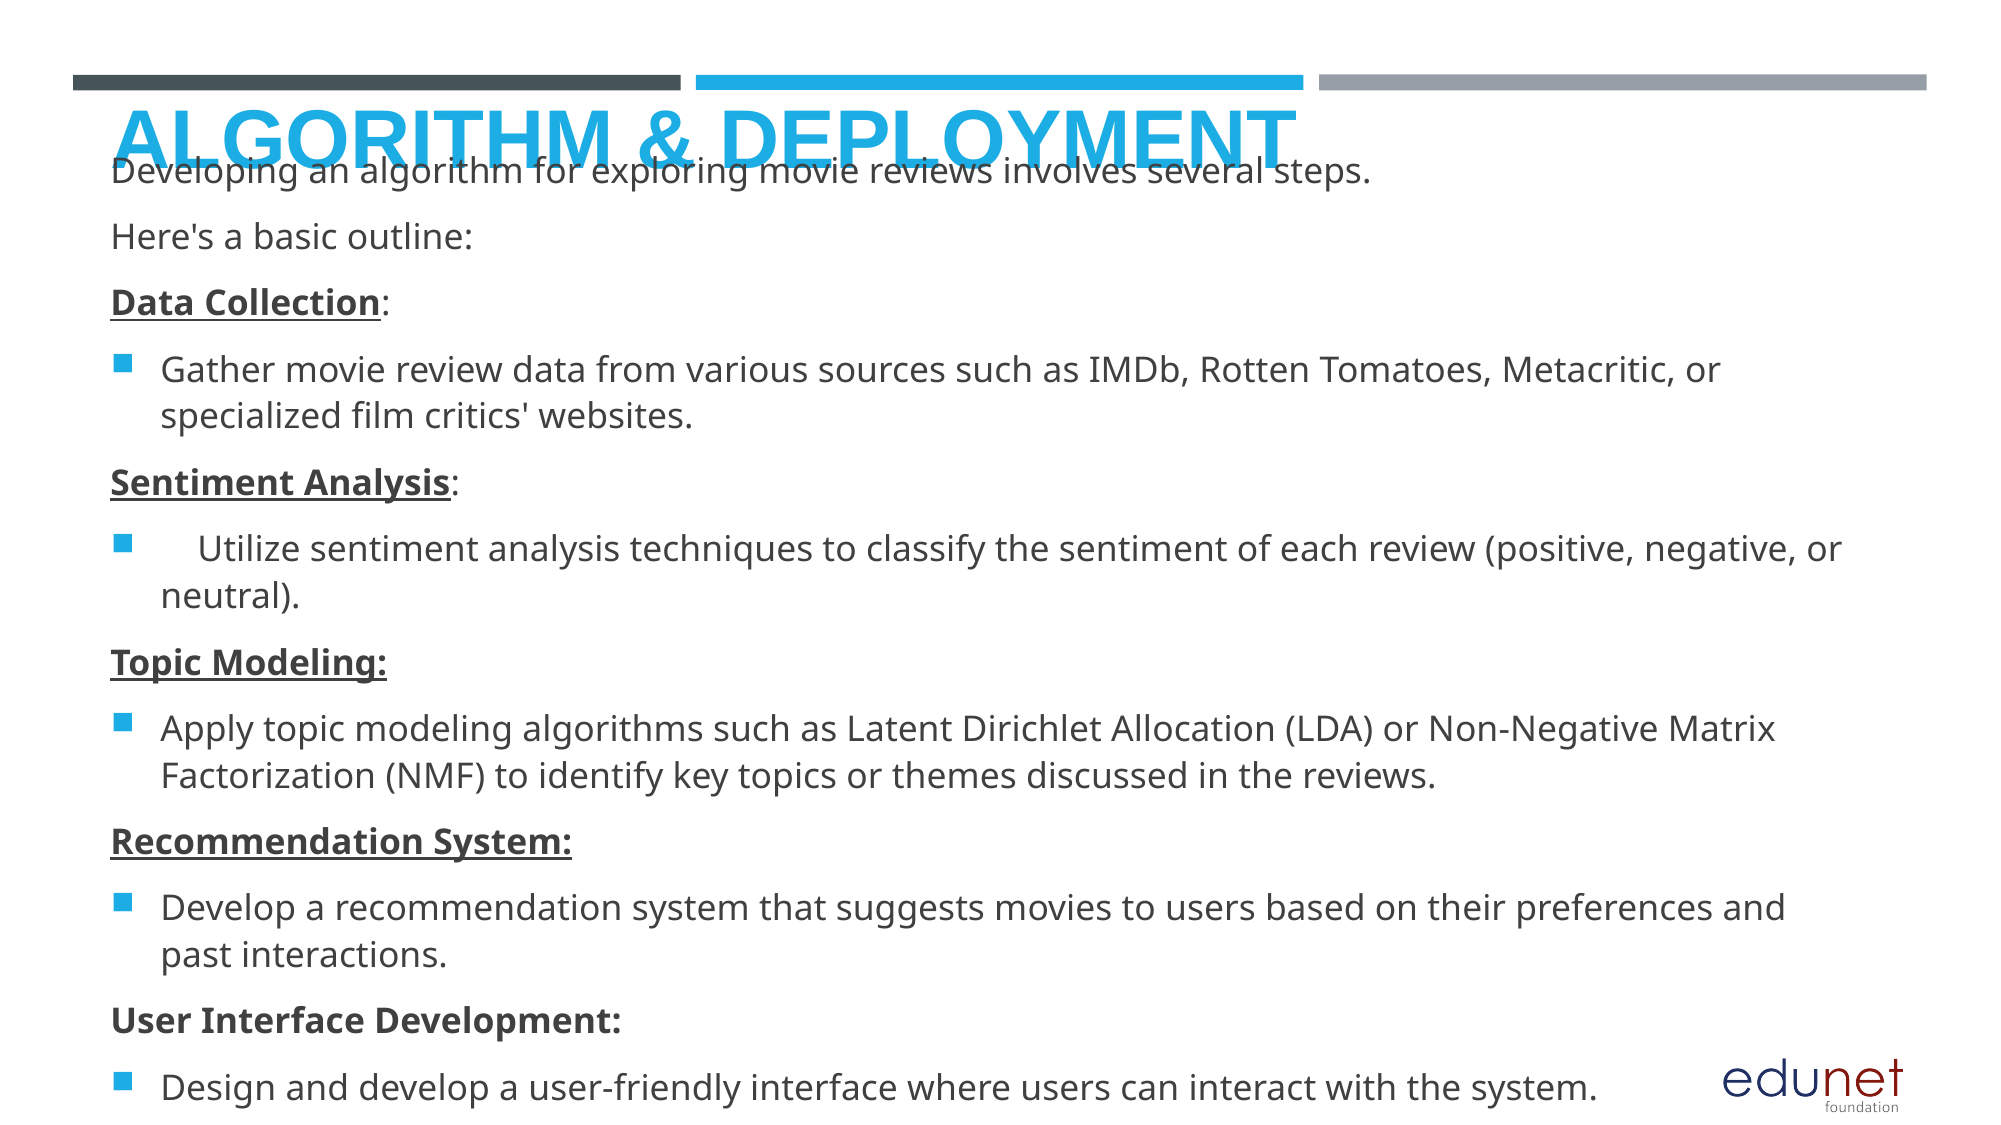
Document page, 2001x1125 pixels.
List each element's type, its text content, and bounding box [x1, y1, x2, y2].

title Algorithm & Deployment [94, 104, 1906, 193]
list Developing an algorithm for exploring movie reviews involves several steps. Here's a basic outline: Data Collection: Gather movie review data from various sources such as IMDb, Rotten Tomatoes, Metacritic, or specialized film critics' websites. Sentiment Analysis: Utilize sentiment analysis techniques to classify the sentiment of each review (positive, negative, or neutral). Topic Modeling: Apply topic modeling algorithms such as Latent Dirichlet Allocation (LDA) or Non-Negative Matrix Factorization (NMF) to identify key topics or themes discussed in the reviews. Recommendation System: Develop a recommendation system that suggests movies to users based on their preferences and past interactions. User Interface Development: Design and develop a user-friendly interface where users can interact with the system. [94, 238, 1880, 486]
picture [1719, 1056, 1905, 1116]
